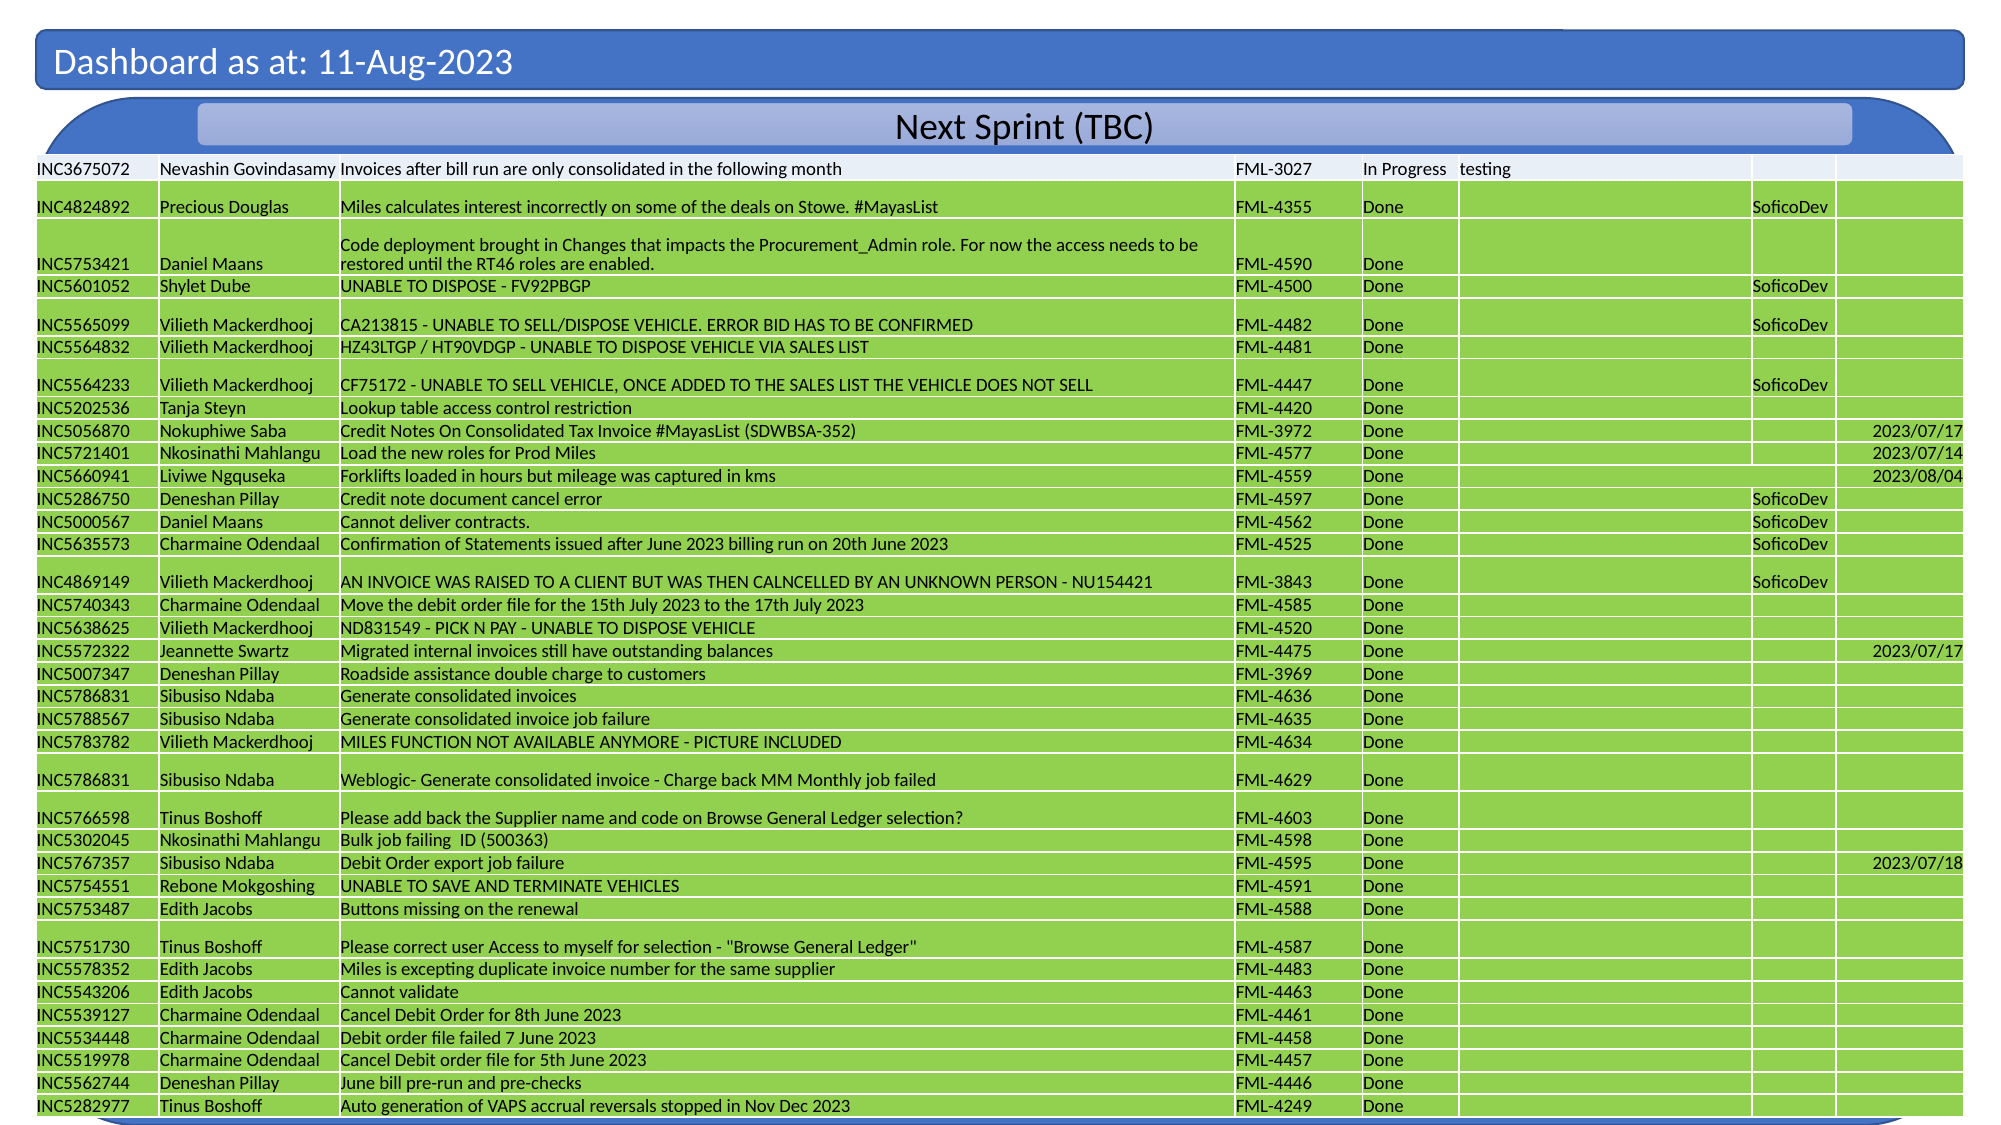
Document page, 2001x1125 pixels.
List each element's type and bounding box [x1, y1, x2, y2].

table_cell [341, 830, 1234, 851]
table_cell [1363, 853, 1458, 874]
table_cell [1236, 219, 1362, 274]
table_cell [341, 595, 1234, 616]
table_cell [160, 617, 339, 638]
table_header [160, 155, 339, 179]
table_cell [1753, 557, 1835, 593]
table_cell [1236, 792, 1362, 828]
table_cell [1753, 1073, 1835, 1093]
table_cell [1363, 1004, 1458, 1025]
table_cell [37, 488, 158, 509]
table_cell [341, 708, 1234, 729]
table_cell [341, 276, 1234, 297]
table_cell [1753, 853, 1835, 874]
table_cell [1363, 1050, 1458, 1071]
table_cell [1837, 875, 1963, 896]
table_cell [1236, 853, 1362, 874]
table_cell [1460, 982, 1751, 1003]
table_cell [1753, 511, 1835, 532]
table_cell [1236, 640, 1362, 661]
table_cell [1363, 731, 1458, 752]
table_cell [1837, 830, 1963, 851]
table_cell [1460, 466, 1835, 487]
table_cell [37, 299, 158, 335]
table_cell [160, 982, 339, 1003]
table_cell [1837, 686, 1963, 707]
table_cell [37, 443, 158, 464]
table_cell [37, 708, 158, 729]
table_cell [1753, 754, 1835, 790]
table_cell [1236, 420, 1362, 441]
table_cell [341, 557, 1234, 593]
table_cell [341, 1095, 1234, 1116]
table_cell [1363, 219, 1458, 274]
table_cell [1236, 921, 1362, 957]
text_box [97, 1118, 1903, 1125]
table_cell [1363, 898, 1458, 919]
table_cell [1753, 617, 1835, 638]
table_cell [1837, 511, 1963, 532]
table_cell [1753, 181, 1835, 217]
table_cell [1236, 708, 1362, 729]
table_cell [341, 921, 1234, 957]
table_cell [1363, 754, 1458, 790]
table_cell [1753, 1027, 1835, 1048]
table_cell [1363, 488, 1458, 509]
table_cell [160, 337, 339, 358]
table_cell [341, 534, 1234, 555]
table_cell [160, 898, 339, 919]
table_cell [1460, 959, 1751, 980]
table_cell [1460, 534, 1751, 555]
table_cell [1236, 617, 1362, 638]
table_cell [160, 466, 339, 487]
table_cell [1363, 640, 1458, 661]
table_cell [1837, 557, 1963, 593]
table_cell [1363, 359, 1458, 396]
table_cell [1236, 959, 1362, 980]
table_cell [37, 754, 158, 790]
table_cell [160, 875, 339, 896]
table_cell [1460, 731, 1751, 752]
table_cell [37, 1095, 158, 1116]
table_cell [1236, 534, 1362, 555]
table_cell [341, 181, 1234, 217]
table_cell [37, 898, 158, 919]
table_cell [37, 420, 158, 441]
table_cell [1236, 1073, 1362, 1093]
table_cell [1236, 443, 1362, 464]
table_cell [1753, 663, 1835, 684]
table_cell [1460, 1004, 1751, 1025]
table_cell [1363, 511, 1458, 532]
table_cell [1363, 663, 1458, 684]
table_cell [1460, 595, 1751, 616]
table_cell [160, 640, 339, 661]
table_cell [1837, 534, 1963, 555]
table_cell [341, 299, 1234, 335]
table_cell [1837, 708, 1963, 729]
table_cell [160, 830, 339, 851]
table_cell [341, 731, 1234, 752]
table_cell [37, 853, 158, 874]
table_cell [1753, 640, 1835, 661]
table_cell [160, 1095, 339, 1116]
table_cell [1236, 299, 1362, 335]
table_cell [160, 511, 339, 532]
table_cell [1837, 1095, 1963, 1116]
table_cell [1460, 1073, 1751, 1093]
table_cell [1753, 219, 1835, 274]
table_cell [341, 792, 1234, 828]
table_cell [1837, 1050, 1963, 1071]
table_cell [341, 443, 1234, 464]
table_cell [1753, 359, 1835, 396]
table_cell [37, 792, 158, 828]
table_cell [37, 511, 158, 532]
table_cell [160, 299, 339, 335]
table_cell [1460, 557, 1751, 593]
table_cell [1837, 181, 1963, 217]
table_cell [1236, 337, 1362, 358]
table_cell [1236, 511, 1362, 532]
table_cell [341, 1004, 1234, 1025]
table_cell [160, 397, 339, 418]
table_cell [1363, 982, 1458, 1003]
table_cell [160, 1027, 339, 1048]
table_cell [1460, 1050, 1751, 1071]
table_cell [341, 959, 1234, 980]
table_cell [1460, 1027, 1751, 1048]
table_cell [1363, 299, 1458, 335]
table_cell [37, 617, 158, 638]
table_cell [160, 792, 339, 828]
table_cell [1236, 397, 1362, 418]
table_cell [1753, 420, 1835, 441]
table_cell [1460, 853, 1751, 874]
table_cell [1837, 617, 1963, 638]
table_cell [1460, 792, 1751, 828]
table_cell [341, 219, 1234, 274]
table_cell [1837, 959, 1963, 980]
table_cell [1837, 663, 1963, 684]
table_cell [37, 359, 158, 396]
text_box [34, 29, 1965, 91]
table_cell [341, 1073, 1234, 1093]
table_cell [341, 982, 1234, 1003]
table_cell [1363, 792, 1458, 828]
table_cell [1460, 640, 1751, 661]
table_cell [1753, 830, 1835, 851]
table_cell [1837, 337, 1963, 358]
table_cell [1363, 466, 1458, 487]
table_cell [37, 640, 158, 661]
table_cell [1460, 617, 1751, 638]
table_cell [1837, 420, 1963, 441]
table_cell [1753, 792, 1835, 828]
table_cell [1460, 276, 1751, 297]
table_cell [1363, 686, 1458, 707]
table_cell [37, 959, 158, 980]
table_cell [37, 1027, 158, 1048]
table_cell [1460, 663, 1751, 684]
table_cell [1460, 219, 1751, 274]
table_cell [1837, 898, 1963, 919]
table_cell [1837, 792, 1963, 828]
table_cell [1753, 488, 1835, 509]
table_cell [1363, 420, 1458, 441]
table_cell [37, 466, 158, 487]
table_cell [1837, 754, 1963, 790]
table_cell [341, 466, 1234, 487]
table_cell [1236, 595, 1362, 616]
table_cell [1753, 595, 1835, 616]
table_cell [1460, 420, 1751, 441]
table_cell [1363, 959, 1458, 980]
table_cell [1837, 595, 1963, 616]
table_header [37, 155, 158, 179]
table_cell [160, 731, 339, 752]
table_cell [341, 686, 1234, 707]
table_cell [1236, 276, 1362, 297]
table_cell [160, 921, 339, 957]
table_cell [37, 1050, 158, 1071]
table_cell [1460, 686, 1751, 707]
table_cell [1460, 708, 1751, 729]
table_cell [160, 557, 339, 593]
table_cell [160, 359, 339, 396]
table_cell [1753, 1050, 1835, 1071]
table_cell [37, 1004, 158, 1025]
table_cell [1236, 754, 1362, 790]
table_cell [1236, 1004, 1362, 1025]
table_cell [1236, 1095, 1362, 1116]
table_cell [1460, 299, 1751, 335]
table_cell [1837, 488, 1963, 509]
table_cell [1236, 898, 1362, 919]
table_cell [341, 663, 1234, 684]
table_cell [160, 1073, 339, 1093]
table_cell [341, 754, 1234, 790]
table_cell [1753, 982, 1835, 1003]
table_cell [37, 686, 158, 707]
table_cell [160, 686, 339, 707]
table_cell [341, 420, 1234, 441]
table_cell [37, 557, 158, 593]
table_cell [1363, 830, 1458, 851]
table_cell [160, 754, 339, 790]
table_cell [1236, 1027, 1362, 1048]
table_cell [160, 1004, 339, 1025]
table_cell [1753, 1004, 1835, 1025]
table_cell [1363, 534, 1458, 555]
table_cell [1753, 1095, 1835, 1116]
table_cell [1753, 534, 1835, 555]
table_cell [1837, 853, 1963, 874]
table_cell [341, 853, 1234, 874]
table_cell [1363, 921, 1458, 957]
table_cell [341, 359, 1234, 396]
table_cell [160, 443, 339, 464]
table_cell [160, 959, 339, 980]
table_cell [1236, 982, 1362, 1003]
table_cell [1837, 397, 1963, 418]
table_cell [1837, 640, 1963, 661]
table_cell [160, 420, 339, 441]
table_cell [37, 830, 158, 851]
table_header [341, 155, 1234, 179]
table_cell [37, 982, 158, 1003]
table_cell [160, 488, 339, 509]
table_cell [1363, 1095, 1458, 1116]
table_cell [1363, 443, 1458, 464]
table_cell [1753, 708, 1835, 729]
table_cell [1363, 397, 1458, 418]
table_cell [37, 595, 158, 616]
table_cell [37, 731, 158, 752]
table_cell [1236, 830, 1362, 851]
table_cell [1837, 359, 1963, 396]
table_cell [1837, 299, 1963, 335]
table_header [1753, 155, 1835, 179]
table_header [1460, 155, 1751, 179]
table_cell [1363, 595, 1458, 616]
table_cell [160, 276, 339, 297]
table_cell [1753, 875, 1835, 896]
table_cell [1236, 731, 1362, 752]
table_cell [1236, 686, 1362, 707]
table_cell [37, 534, 158, 555]
table_cell [37, 1073, 158, 1093]
table_cell [1460, 488, 1751, 509]
table_cell [1460, 898, 1751, 919]
table_cell [1236, 488, 1362, 509]
table_cell [1753, 443, 1835, 464]
table_cell [1460, 830, 1751, 851]
table_cell [1460, 875, 1751, 896]
table_cell [1363, 708, 1458, 729]
table_cell [1753, 276, 1835, 297]
table_cell [1837, 1027, 1963, 1048]
table_cell [37, 337, 158, 358]
table_cell [341, 1027, 1234, 1048]
table_cell [1753, 921, 1835, 957]
table_cell [1460, 359, 1751, 396]
table_cell [341, 898, 1234, 919]
table_cell [1363, 181, 1458, 217]
table_cell [341, 488, 1234, 509]
table_cell [160, 534, 339, 555]
table_header [1236, 155, 1362, 179]
table_cell [1236, 1050, 1362, 1071]
table_cell [1460, 397, 1751, 418]
table_cell [1753, 299, 1835, 335]
table_cell [1837, 982, 1963, 1003]
table_cell [1363, 1027, 1458, 1048]
table_cell [1753, 731, 1835, 752]
table_cell [1460, 511, 1751, 532]
table_cell [1837, 443, 1963, 464]
table_cell [1460, 181, 1751, 217]
table_cell [1837, 466, 1963, 487]
table_cell [37, 219, 158, 274]
table_cell [1837, 276, 1963, 297]
table_cell [1837, 219, 1963, 274]
table_cell [341, 337, 1234, 358]
table_cell [1460, 921, 1751, 957]
table_cell [1460, 754, 1751, 790]
table_cell [1236, 359, 1362, 396]
table_cell [341, 511, 1234, 532]
table_cell [1460, 1095, 1751, 1116]
table_cell [160, 219, 339, 274]
table_cell [1236, 557, 1362, 593]
table_cell [1753, 959, 1835, 980]
table_cell [1753, 898, 1835, 919]
table_header [1837, 155, 1963, 179]
table_cell [1837, 731, 1963, 752]
table_cell [160, 853, 339, 874]
text_box [45, 96, 1955, 154]
table_cell [341, 640, 1234, 661]
table_cell [1236, 181, 1362, 217]
table_cell [1837, 1073, 1963, 1093]
table_cell [1363, 1073, 1458, 1093]
table_cell [1753, 686, 1835, 707]
table_cell [160, 181, 339, 217]
table_header [1363, 155, 1458, 179]
table_cell [1837, 1004, 1963, 1025]
table_cell [160, 595, 339, 616]
table_cell [1363, 875, 1458, 896]
table_cell [160, 1050, 339, 1071]
table_cell [341, 617, 1234, 638]
table_cell [37, 276, 158, 297]
table_cell [1236, 875, 1362, 896]
table_cell [1363, 617, 1458, 638]
table_cell [1460, 337, 1751, 358]
table_cell [341, 397, 1234, 418]
table_cell [1753, 397, 1835, 418]
table_cell [1460, 443, 1751, 464]
table_cell [160, 663, 339, 684]
table_cell [341, 875, 1234, 896]
table_cell [37, 921, 158, 957]
table_cell [37, 663, 158, 684]
table_cell [341, 1050, 1234, 1071]
table_cell [1753, 337, 1835, 358]
table_cell [1837, 921, 1963, 957]
table_cell [1363, 337, 1458, 358]
table_cell [1236, 466, 1362, 487]
table_cell [37, 875, 158, 896]
table_cell [1363, 557, 1458, 593]
table_cell [160, 708, 339, 729]
table_cell [37, 397, 158, 418]
table_cell [1236, 663, 1362, 684]
table_cell [1363, 276, 1458, 297]
table_cell [37, 181, 158, 217]
